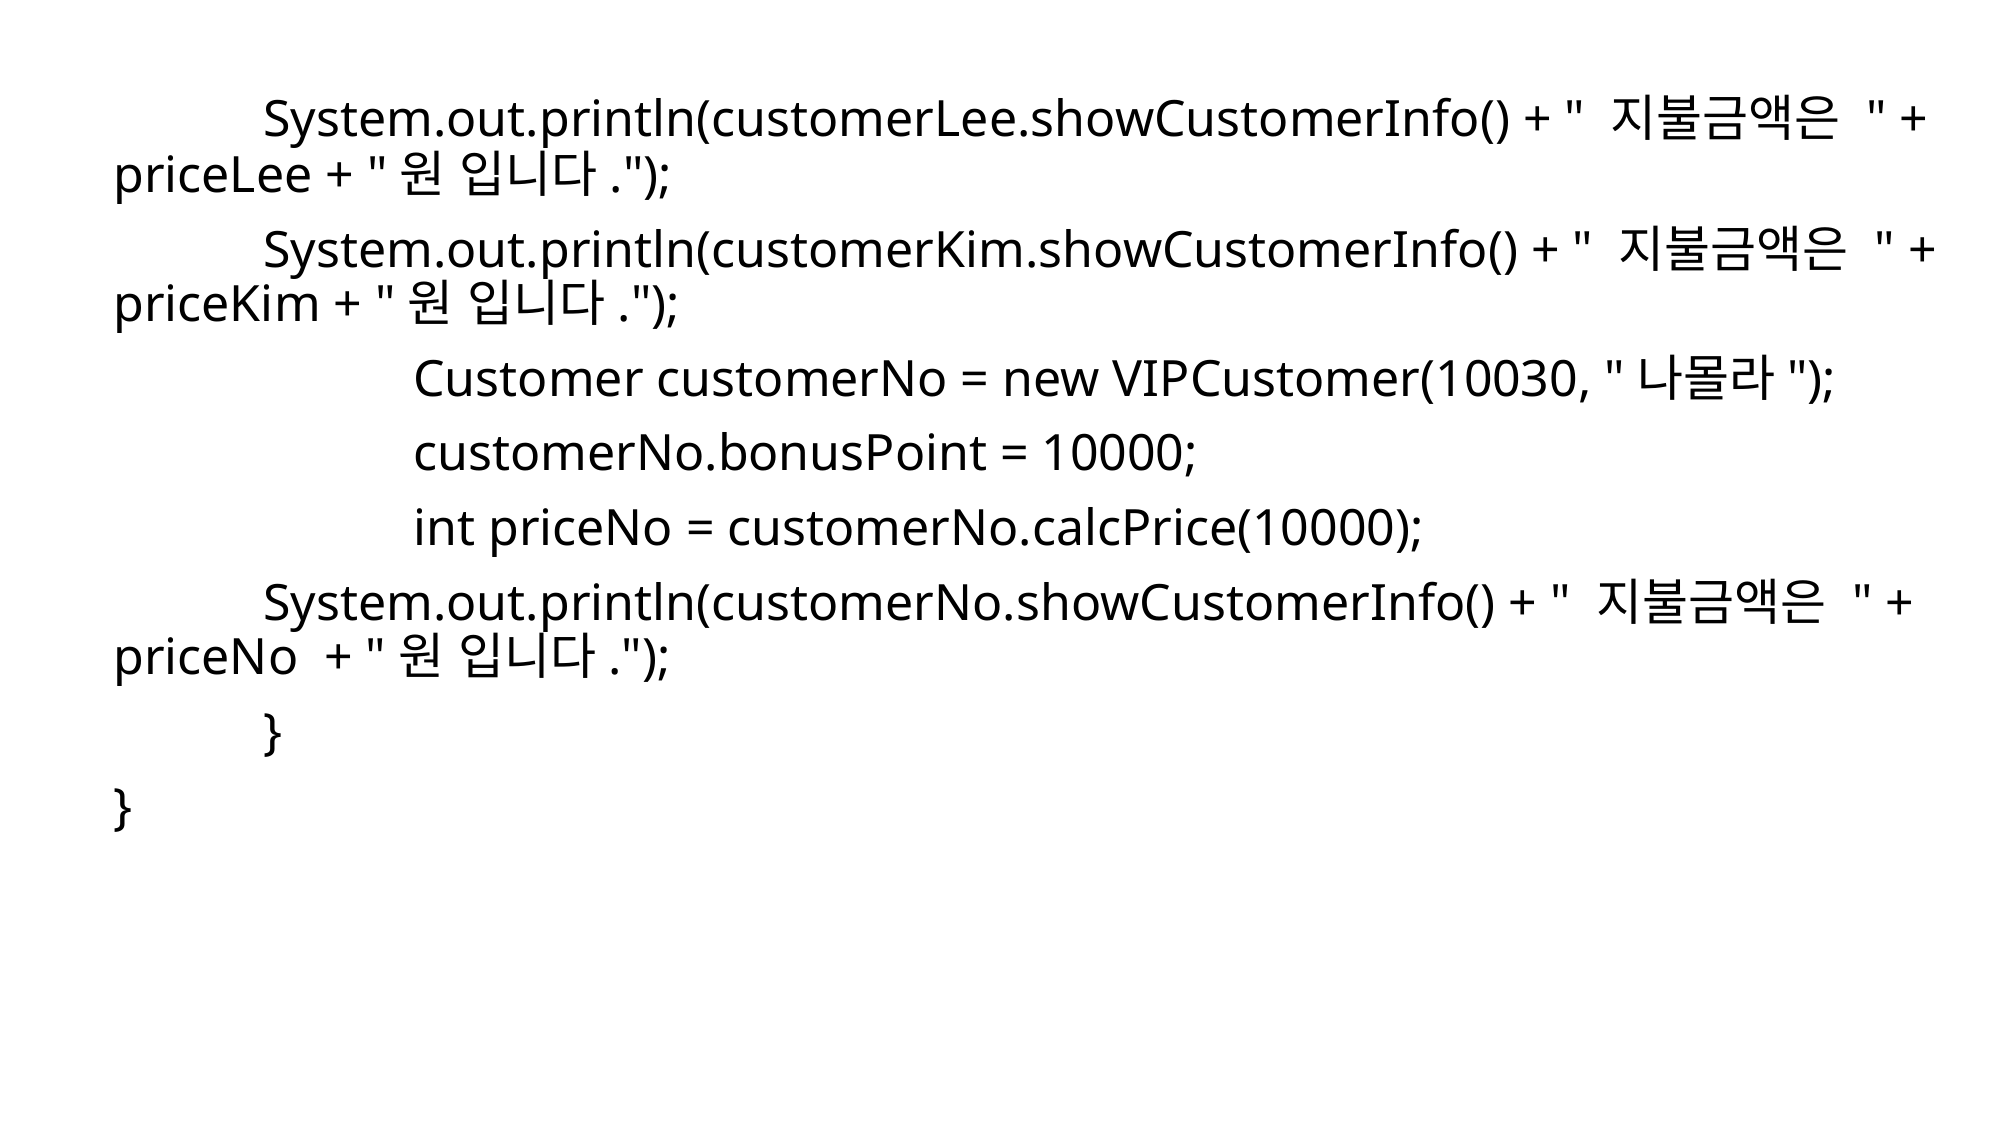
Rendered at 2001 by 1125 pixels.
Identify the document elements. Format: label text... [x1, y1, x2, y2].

list System.out.println(customerLee.showCustomerInfo() + " 지불금액은 " + priceLee + "원 입니다."); System.out.println(customerKim.showCustomerInfo() + " 지불금액은 " + priceKim + "원 입니다."); Customer customerNo = new VIPCustomer(10030, "나몰라"); customerNo.bonusPoint = 10000; int priceNo = customerNo.calcPrice(10000); System.out.println(customerNo.showCustomerInfo() + " 지불금액은 " + priceNo + "원 입니다."); } } [98, 78, 2000, 843]
